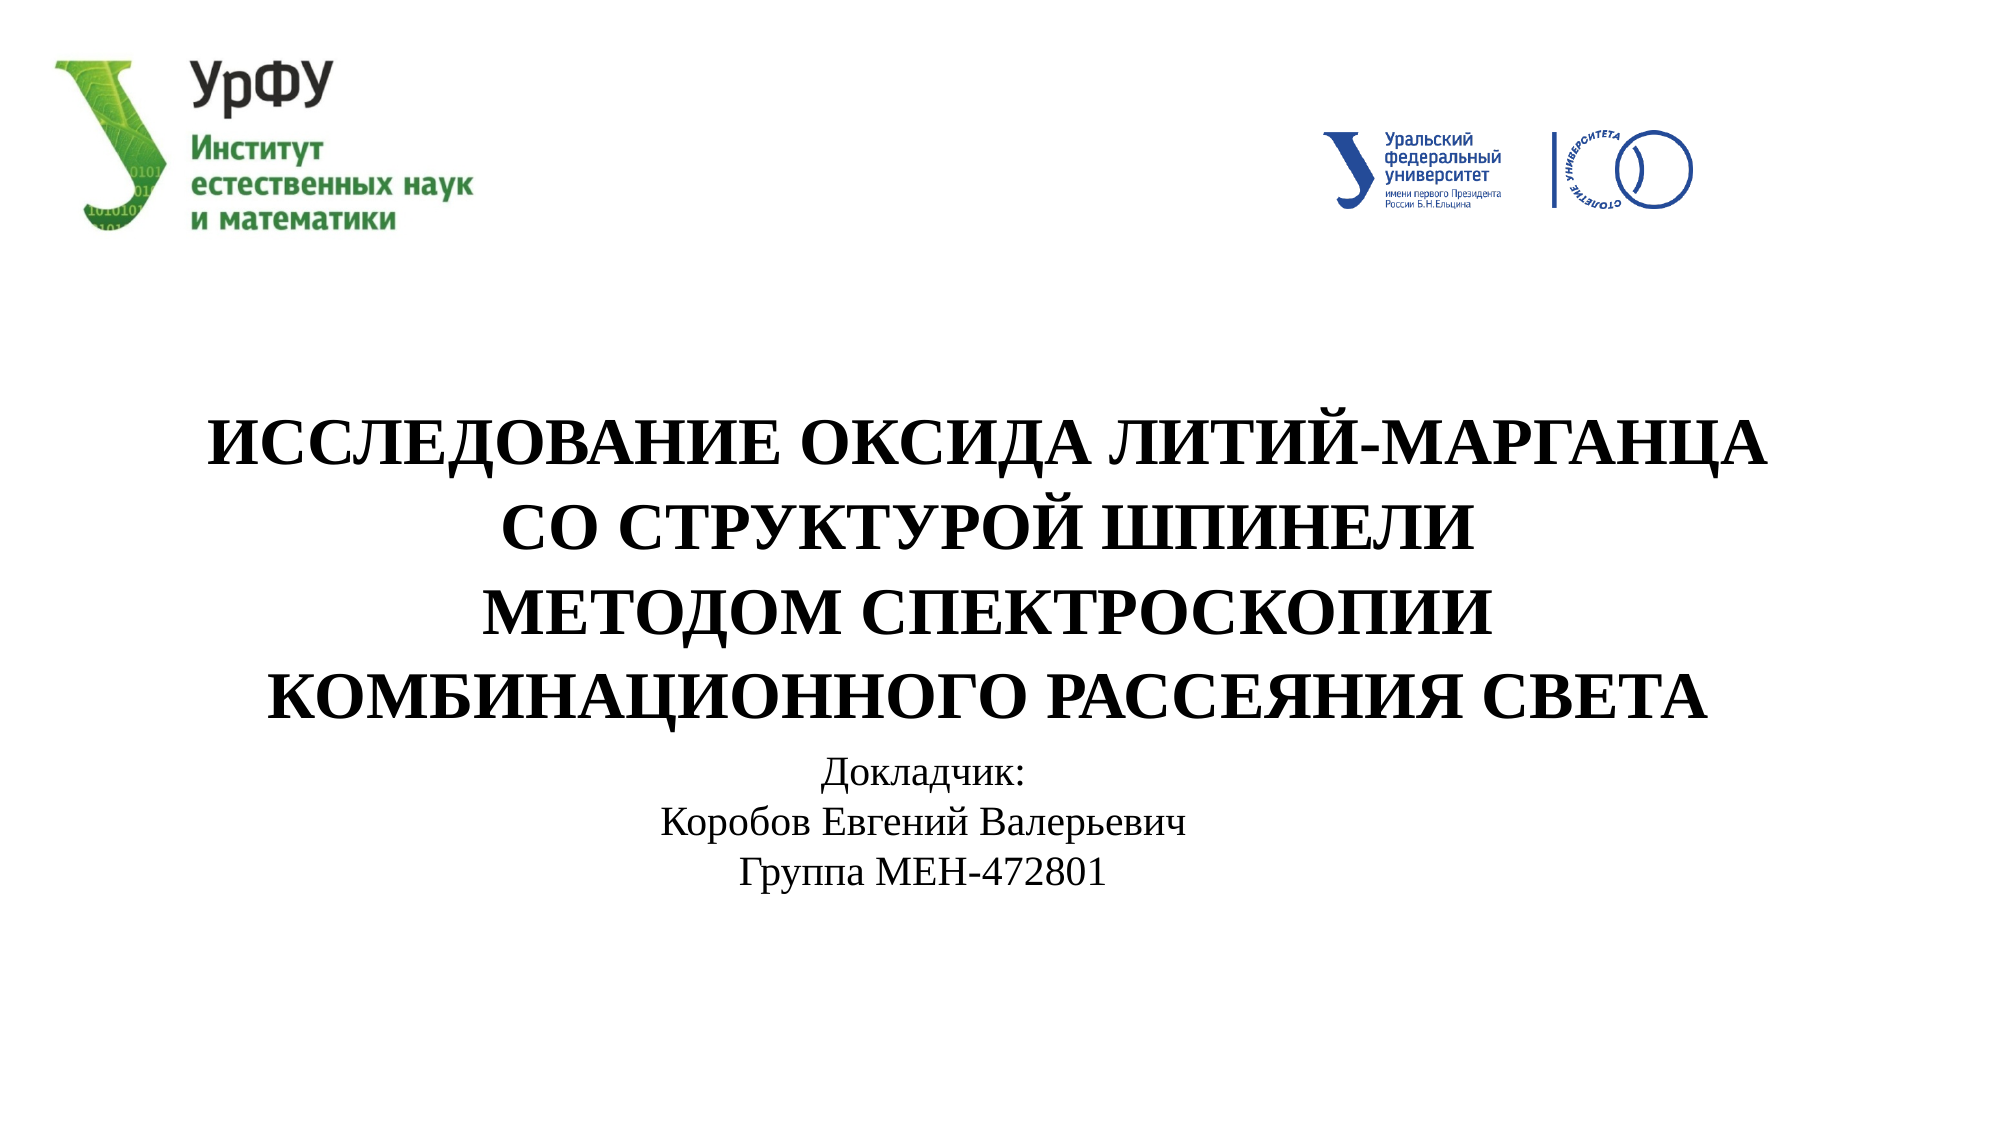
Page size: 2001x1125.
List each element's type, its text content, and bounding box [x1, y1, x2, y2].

text_box ИССЛЕДОВАНИЕ ОКСИДА ЛИТИЙ-МАРГАНЦА СО СТРУКТУРОЙ ШПИНЕЛИ МЕТОДОМ СПЕКТРОСКОПИИ КОМБИНАЦИОННОГО РАССЕЯНИЯ СВЕТА [99, 385, 1879, 614]
text_box Докладчик: Коробов Евгений Валерьевич Группа МЕН-472801 [200, 736, 1647, 1125]
picture [1323, 130, 1693, 209]
picture [50, 34, 476, 249]
